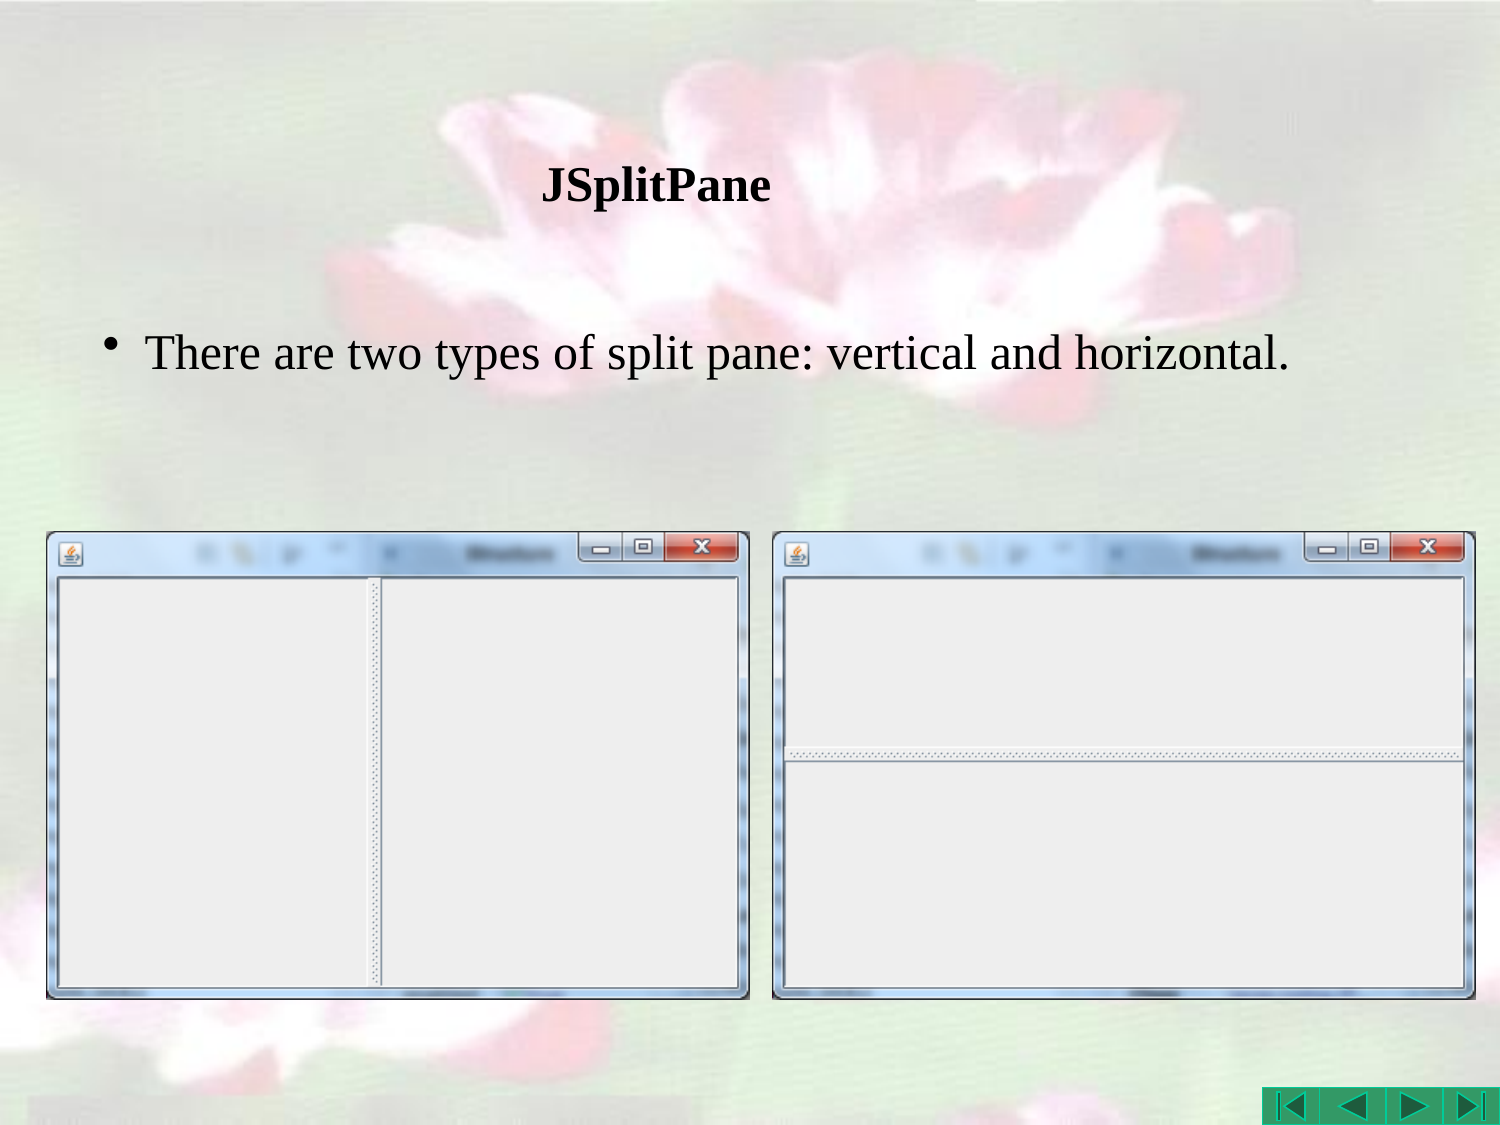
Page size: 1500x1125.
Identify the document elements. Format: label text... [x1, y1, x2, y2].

title JSplitPane [112, 125, 1200, 238]
list There are two types of split pane: vertical and horizontal. [87, 312, 1363, 409]
picture [0, 0, 1500, 1125]
